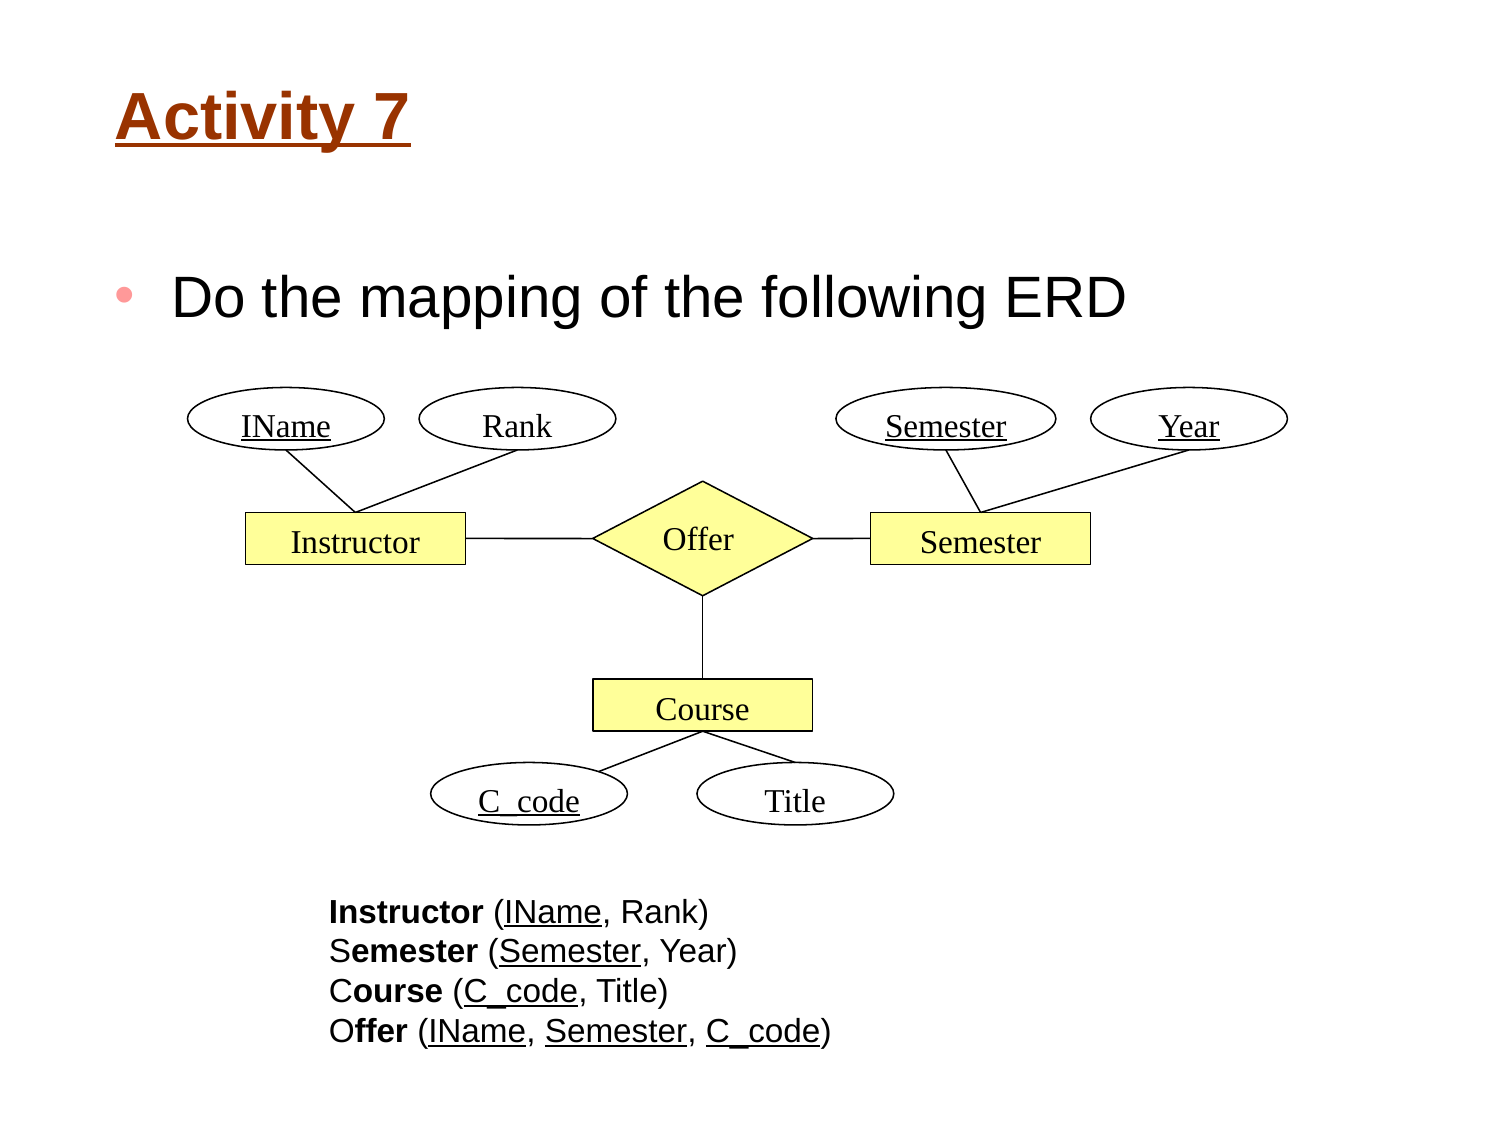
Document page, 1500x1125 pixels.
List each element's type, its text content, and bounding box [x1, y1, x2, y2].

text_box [187, 387, 1288, 826]
list Do the mapping of the following ERD [99, 252, 1463, 1013]
title Activity 7 [99, 26, 1463, 200]
text_box Instructor (IName, Rank) Semester (Semester, Year) Course (C_code, Title) Offer (IName, Semester, C_code) [313, 882, 965, 1057]
